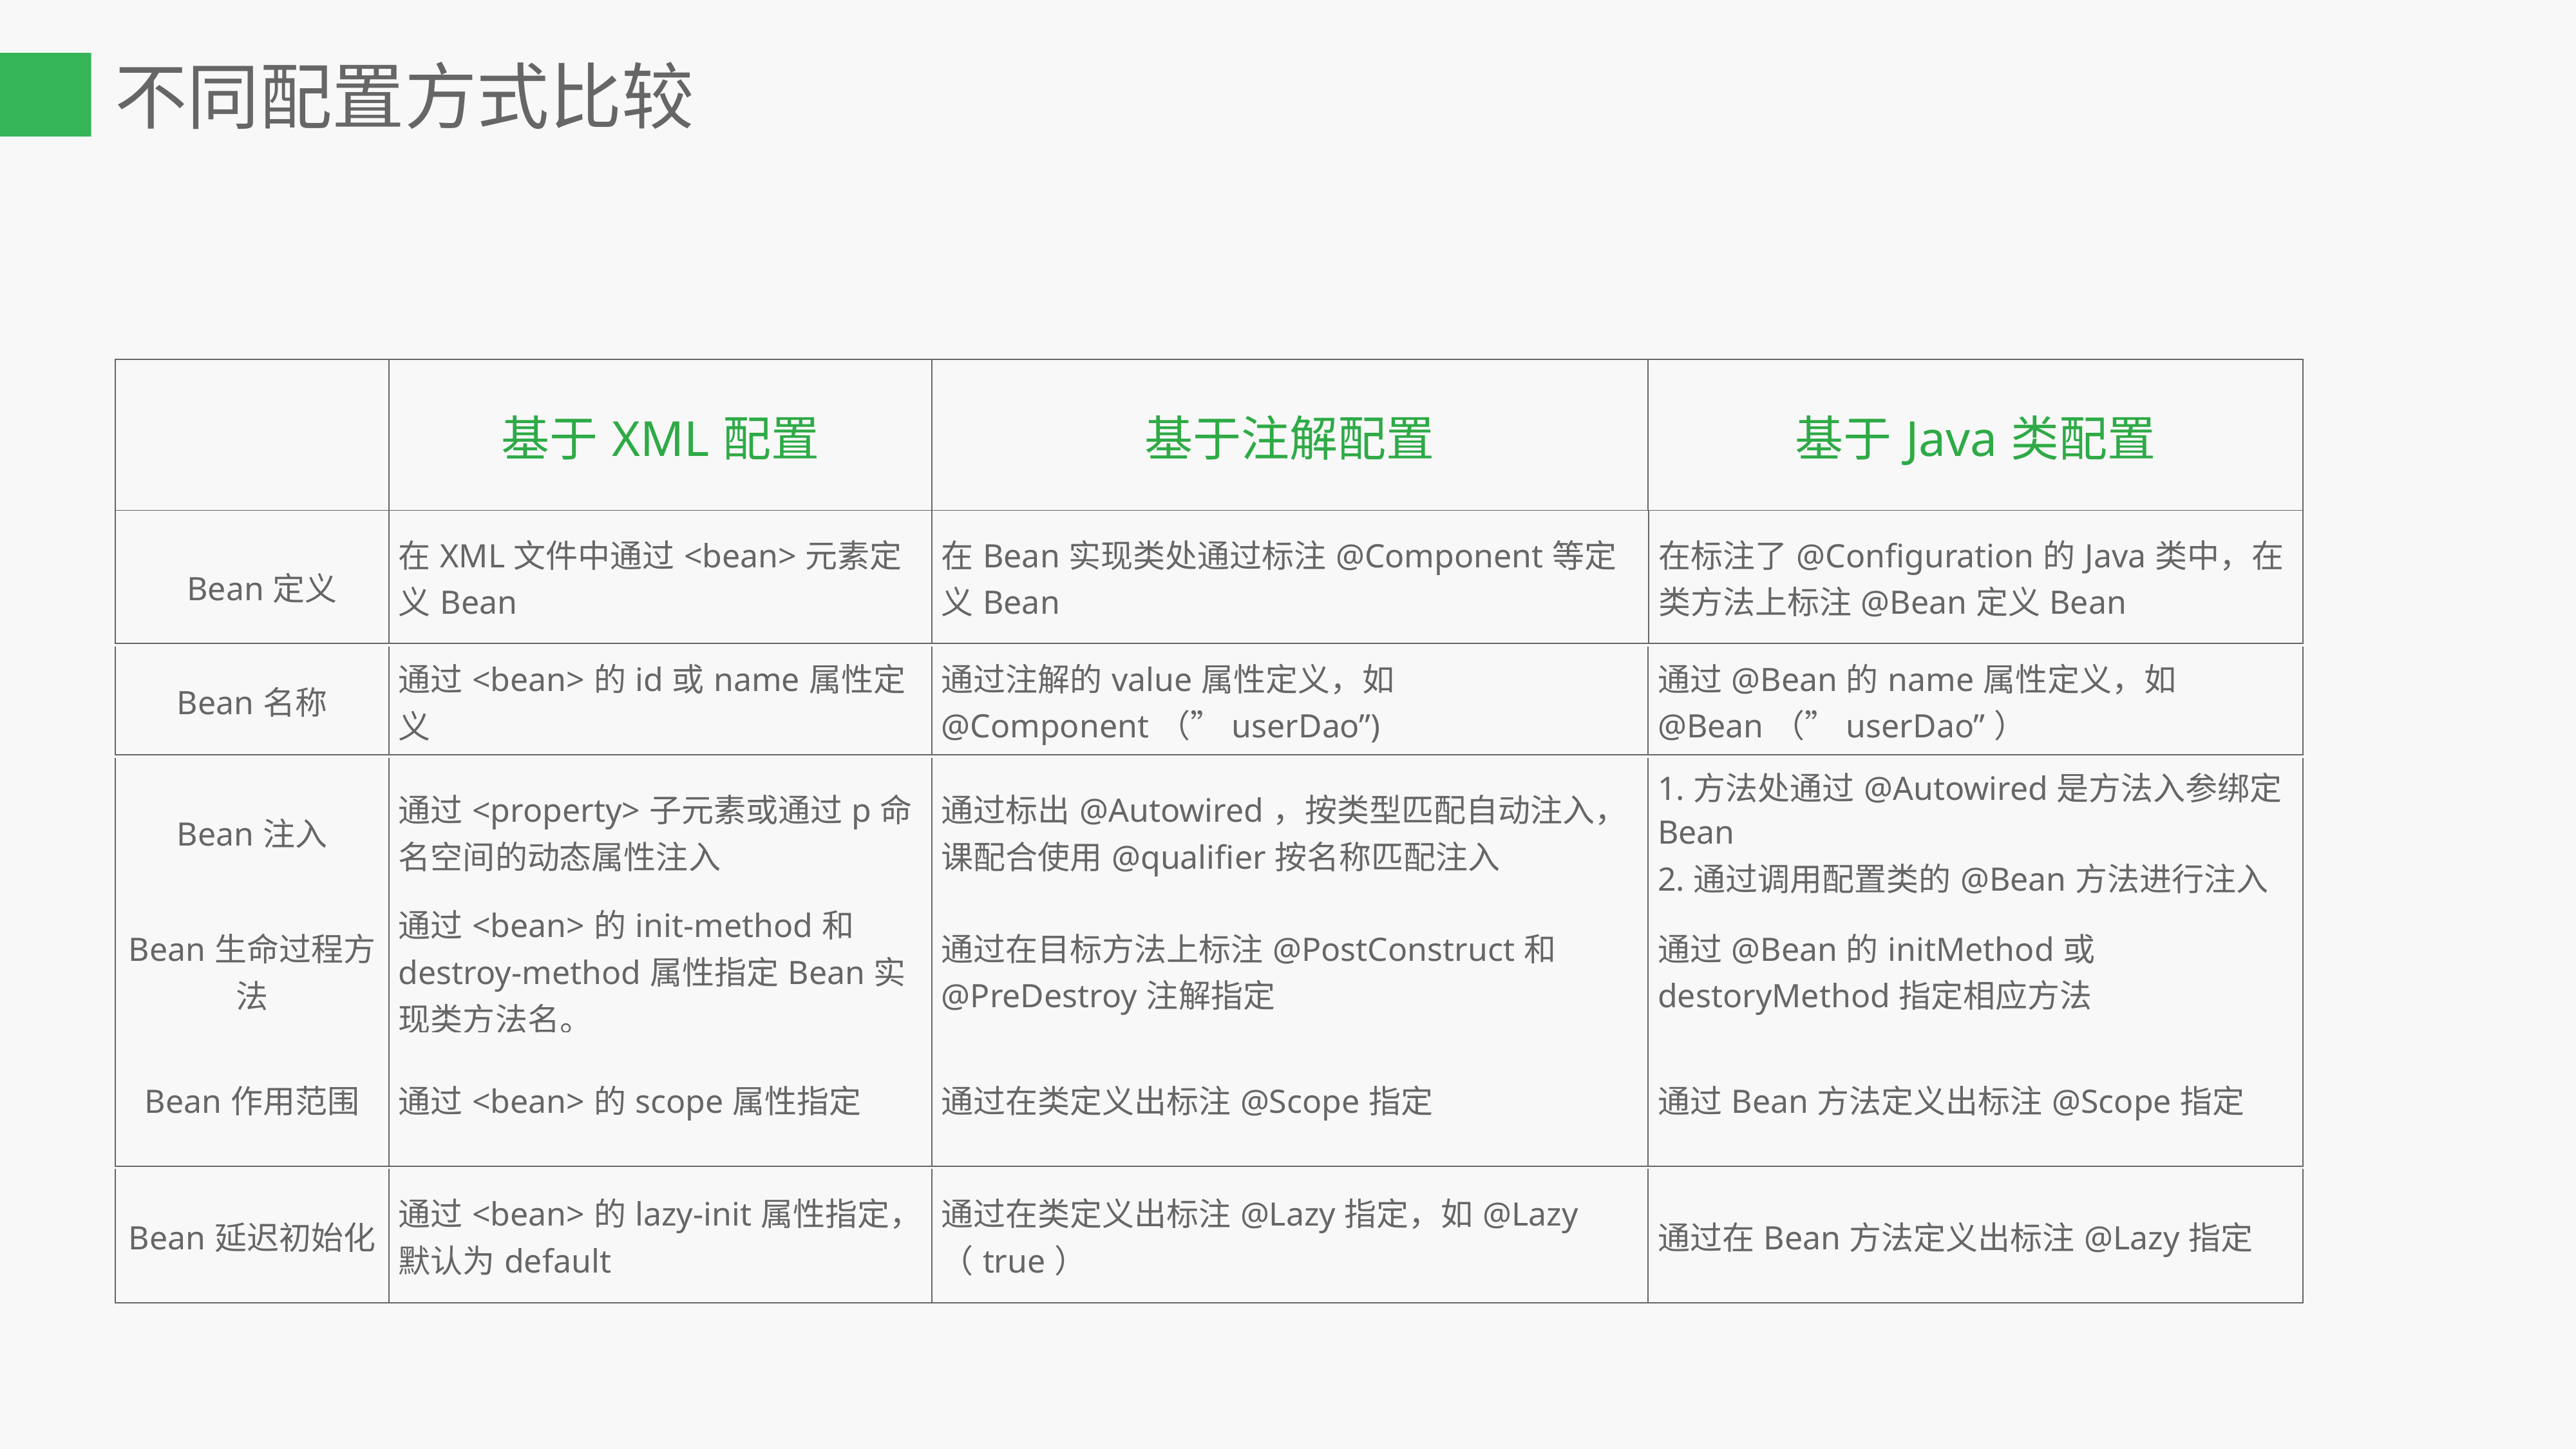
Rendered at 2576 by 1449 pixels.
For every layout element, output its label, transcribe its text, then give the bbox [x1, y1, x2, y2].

table_header Bean定义 [116, 511, 388, 643]
table_header 通过<bean>的id或name属性定义 [390, 647, 931, 754]
table_header Bean延迟初始化 [116, 1169, 388, 1302]
table_header 通过标出@Autowired，按类型匹配自动注入，课配合使用@qualifier按名称匹配注入 [933, 758, 1647, 895]
table_header 在XML文件中通过<bean>元素定义Bean [390, 511, 931, 643]
table_header 通过在Bean方法定义出标注@Lazy指定 [1649, 1169, 2302, 1302]
table_header Bean生命过程方法 [116, 895, 388, 1032]
list [115, 337, 2461, 1425]
table_header 通过在类定义出标注@Scope指定 [933, 1032, 1647, 1166]
table_header 通过<property>子元素或通过p命名空间的动态属性注入 [390, 758, 931, 895]
table_header Bean作用范围 [116, 1032, 388, 1166]
table_header 基于注解配置 [933, 360, 1647, 510]
text_box 不同配置方式比较 [109, 45, 2540, 144]
text_box [0, 53, 91, 137]
table_header 通过<bean>的lazy-init属性指定，默认为default [390, 1169, 931, 1302]
table_header [116, 360, 388, 510]
table_header 在Bean实现类处通过标注@Component等定义Bean [933, 511, 1648, 643]
table_header Bean名称 [116, 647, 388, 754]
table_header 基于XML配置 [390, 360, 931, 510]
table_header 通过在类定义出标注@Lazy指定，如@Lazy（true） [933, 1169, 1647, 1302]
table_header 通过在目标方法上标注@PostConstruct和@PreDestroy注解指定 [933, 895, 1647, 1032]
table_header 通过@Bean的initMethod或destoryMethod指定相应方法 [1649, 895, 2302, 1032]
table_header 通过Bean方法定义出标注@Scope指定 [1649, 1032, 2302, 1166]
table_header 1.方法处通过@Autowired是方法入参绑定Bean 2.通过调用配置类的@Bean方法进行注入 [1649, 758, 2302, 895]
table_header 通过<bean>的scope属性指定 [390, 1032, 931, 1166]
table_header Bean注入 [116, 758, 388, 895]
table_header 在标注了@Configuration的Java类中，在类方法上标注@Bean定义Bean [1649, 511, 2302, 643]
table_header 基于Java类配置 [1649, 360, 2302, 510]
table_header 通过@Bean的name属性定义，如@Bean（”userDao”） [1649, 647, 2302, 754]
table_header 通过注解的value属性定义，如@Component（”userDao”) [933, 647, 1647, 754]
table_header 通过<bean>的init-method和destroy-method属性指定Bean实现类方法名。 [390, 895, 931, 1032]
